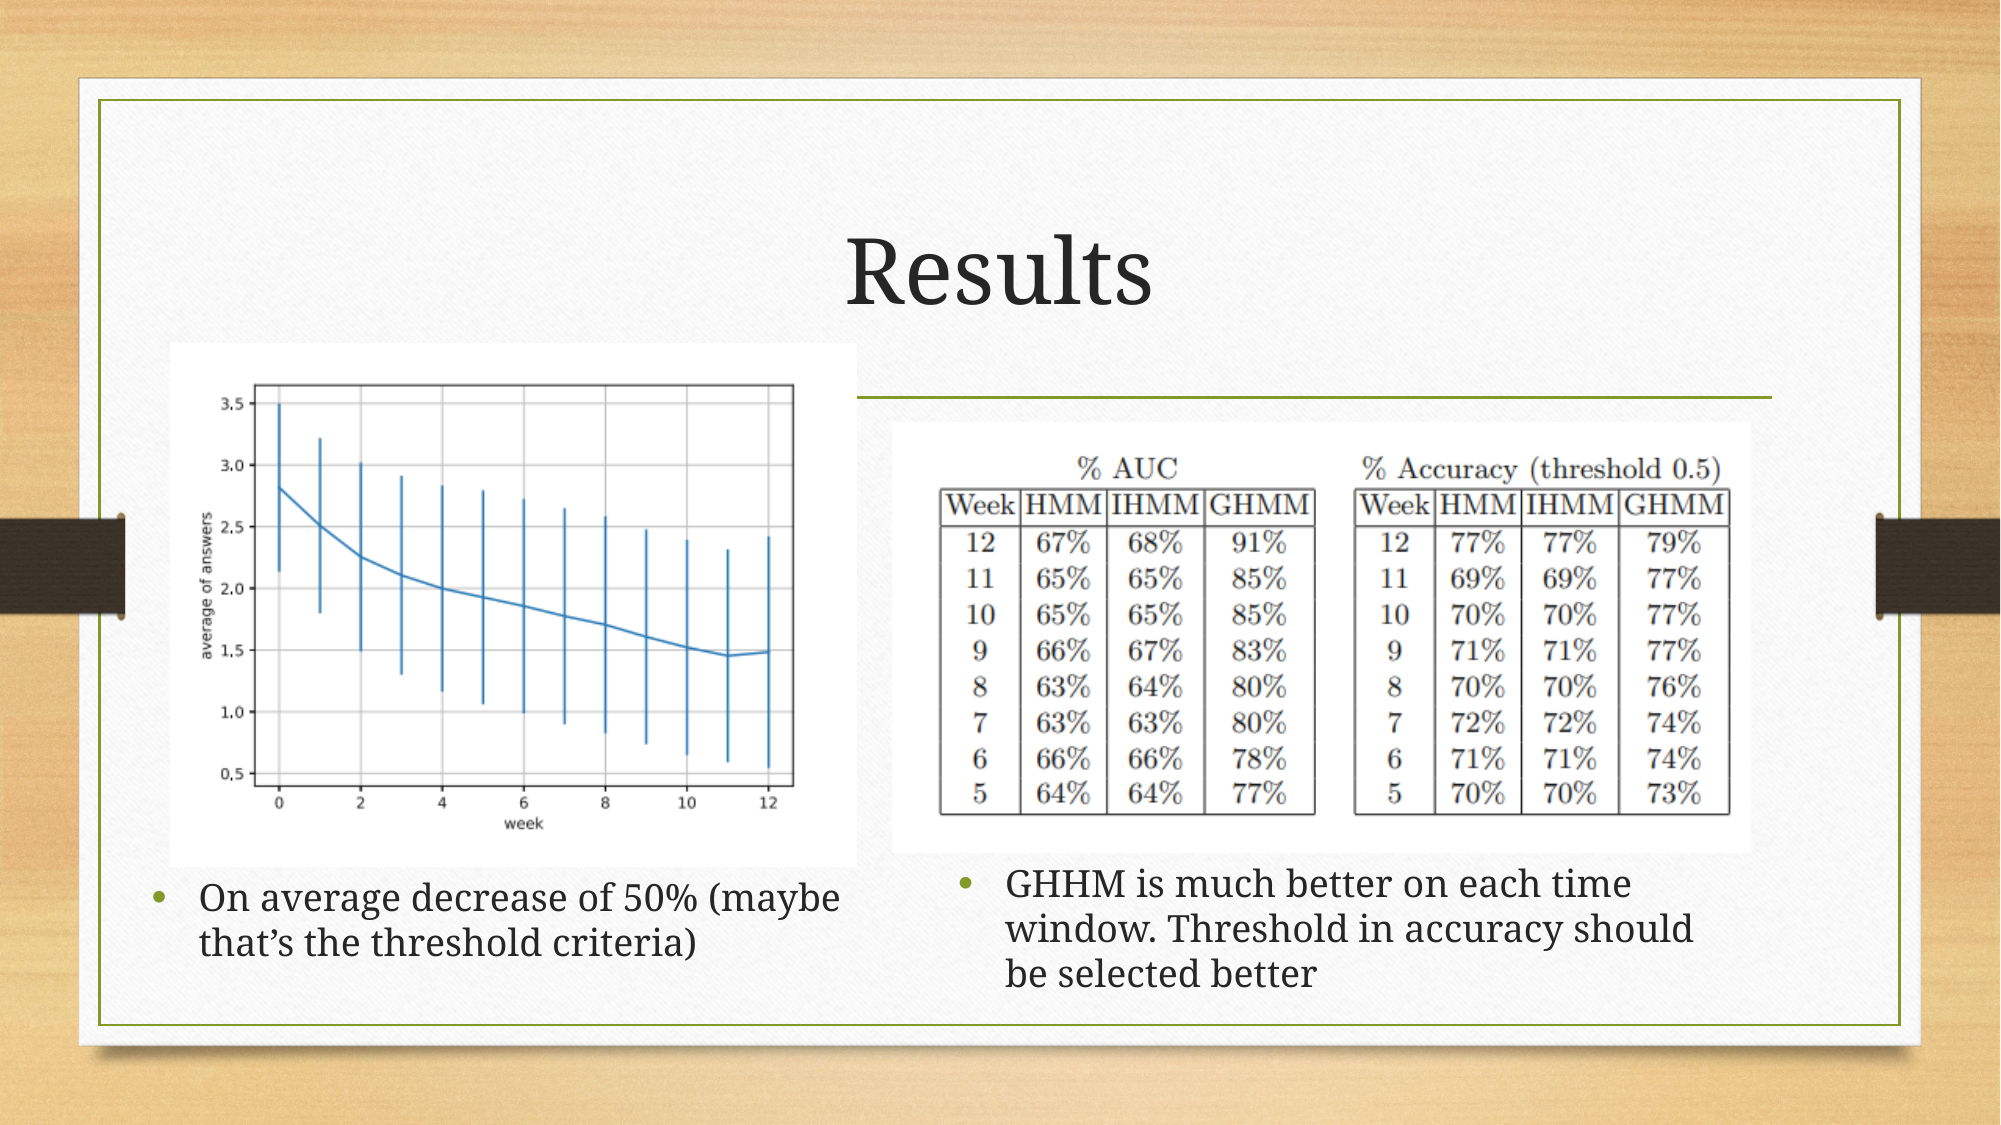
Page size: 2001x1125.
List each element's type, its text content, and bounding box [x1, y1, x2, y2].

list On average decrease of 50% (maybe that’s the threshold criteria) [136, 866, 907, 1024]
text_box GHHM is much better on each time window. Threshold in accuracy should be selected better [943, 853, 1713, 1009]
picture [0, 0, 2001, 1125]
title Results [212, 161, 1788, 375]
